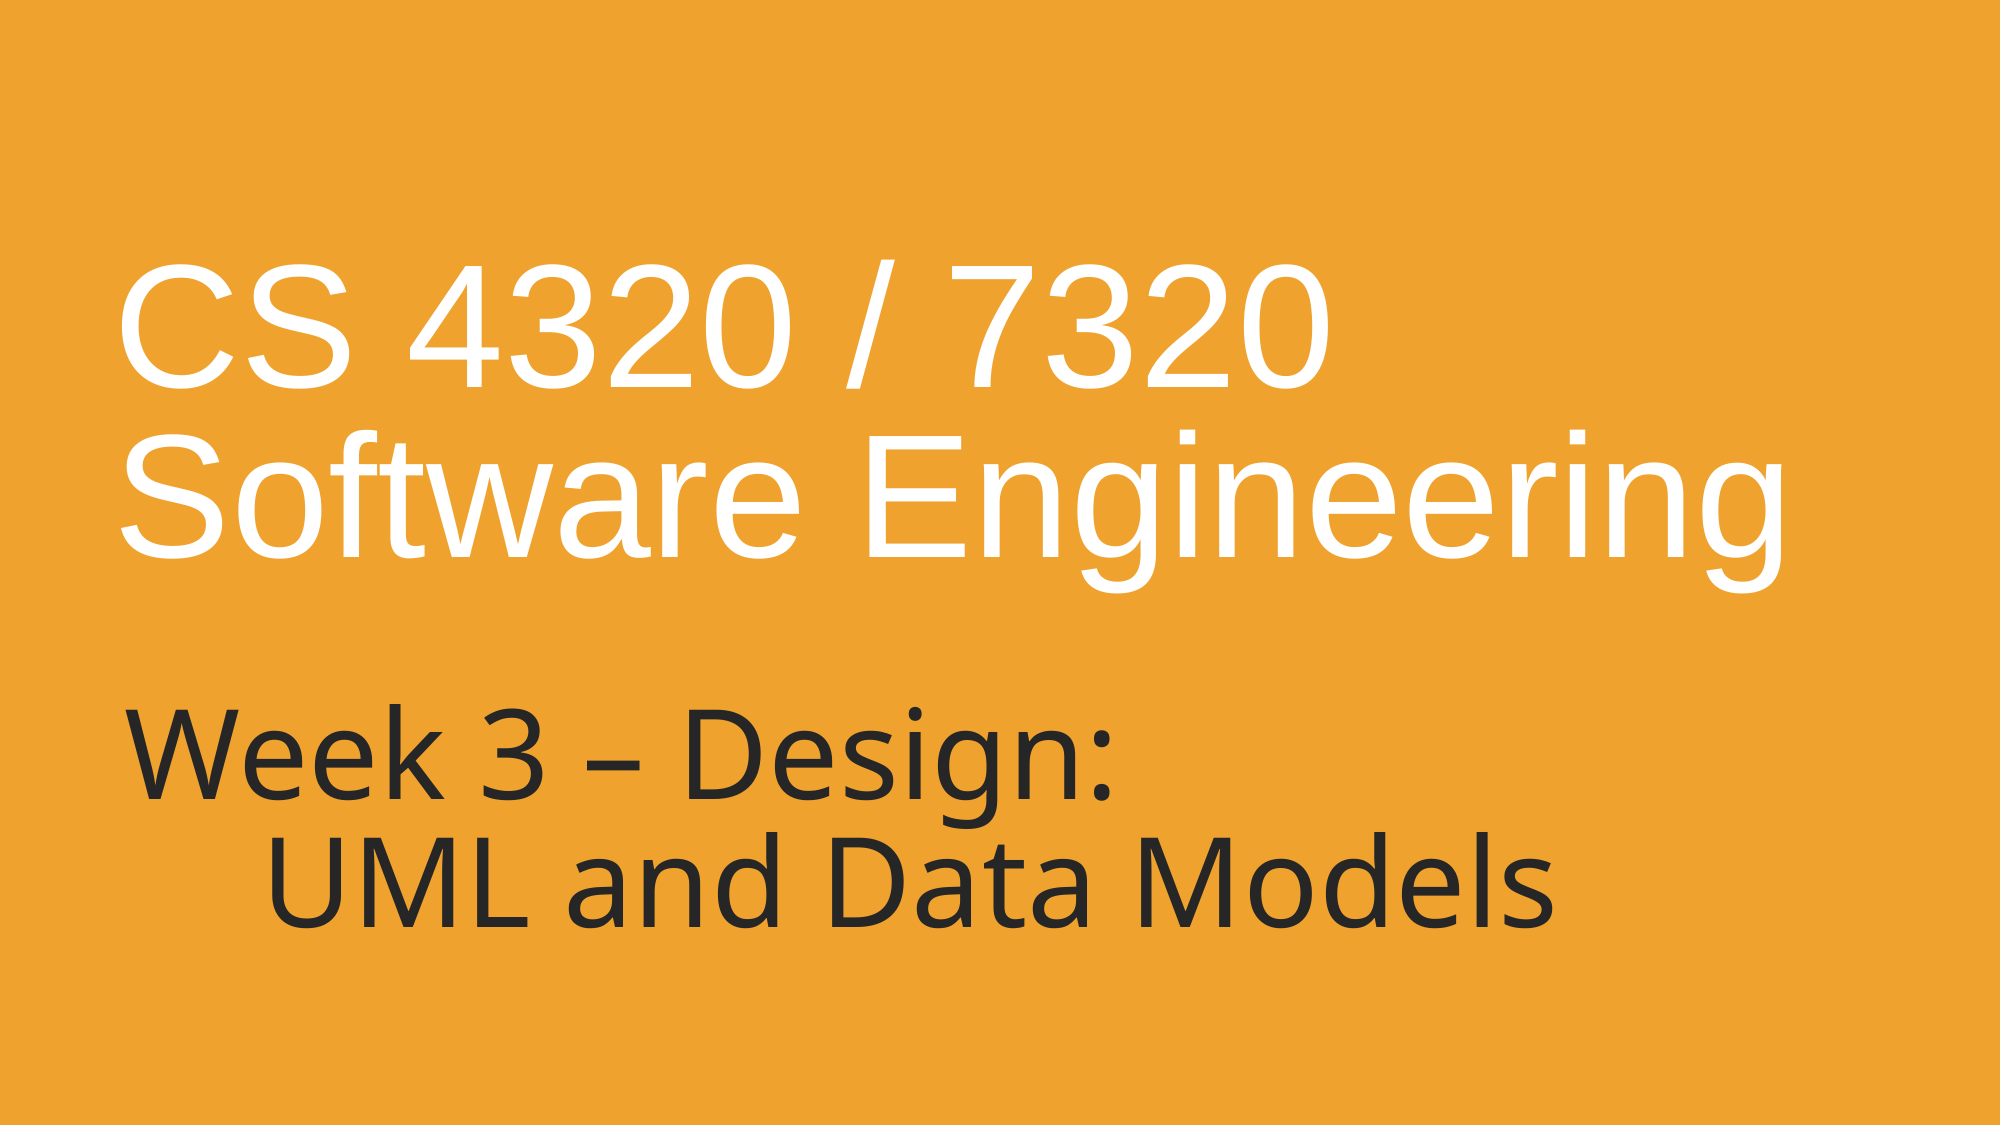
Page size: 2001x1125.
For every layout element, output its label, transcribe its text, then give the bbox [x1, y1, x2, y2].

subtitle Week 3 – Design: UML and Data Models [109, 690, 1966, 961]
title CS 4320 / 7320 Software Engineering [98, 126, 1868, 677]
